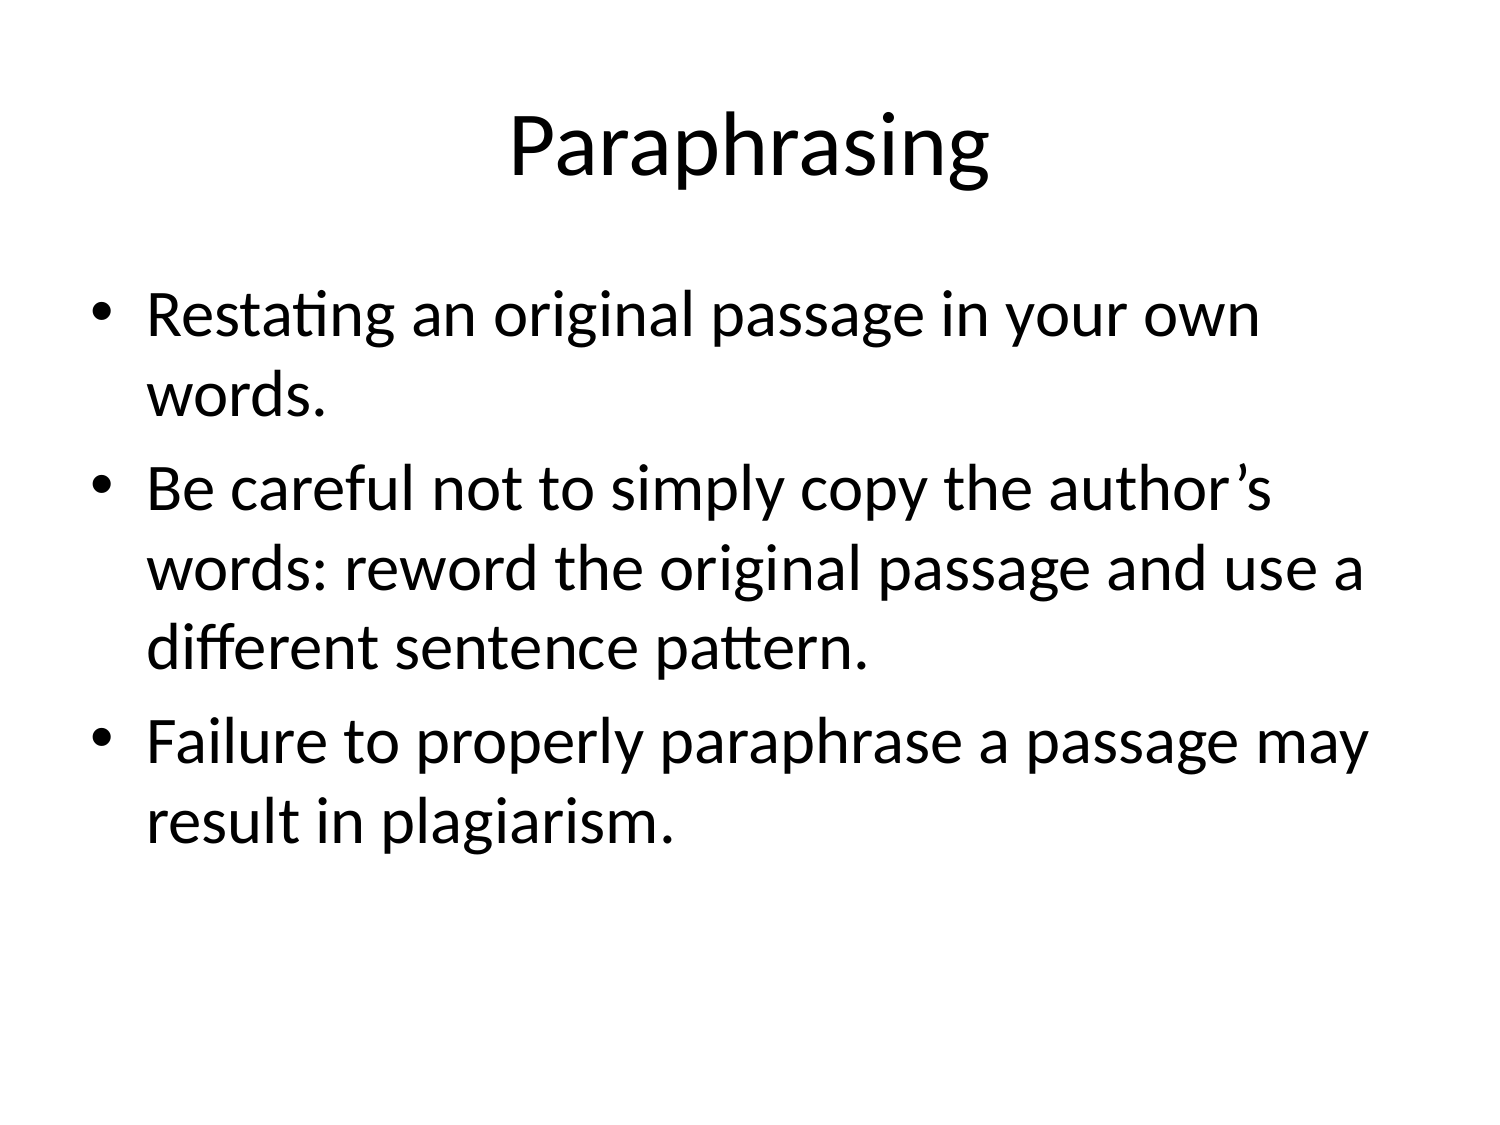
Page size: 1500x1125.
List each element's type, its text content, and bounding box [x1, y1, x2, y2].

list Restating an original passage in your own words. Be careful not to simply copy the author’s words: reword the original passage and use a different sentence pattern. Failure to properly paraphrase a passage may result in plagiarism. [75, 262, 1425, 1005]
title Paraphrasing [75, 45, 1425, 233]
